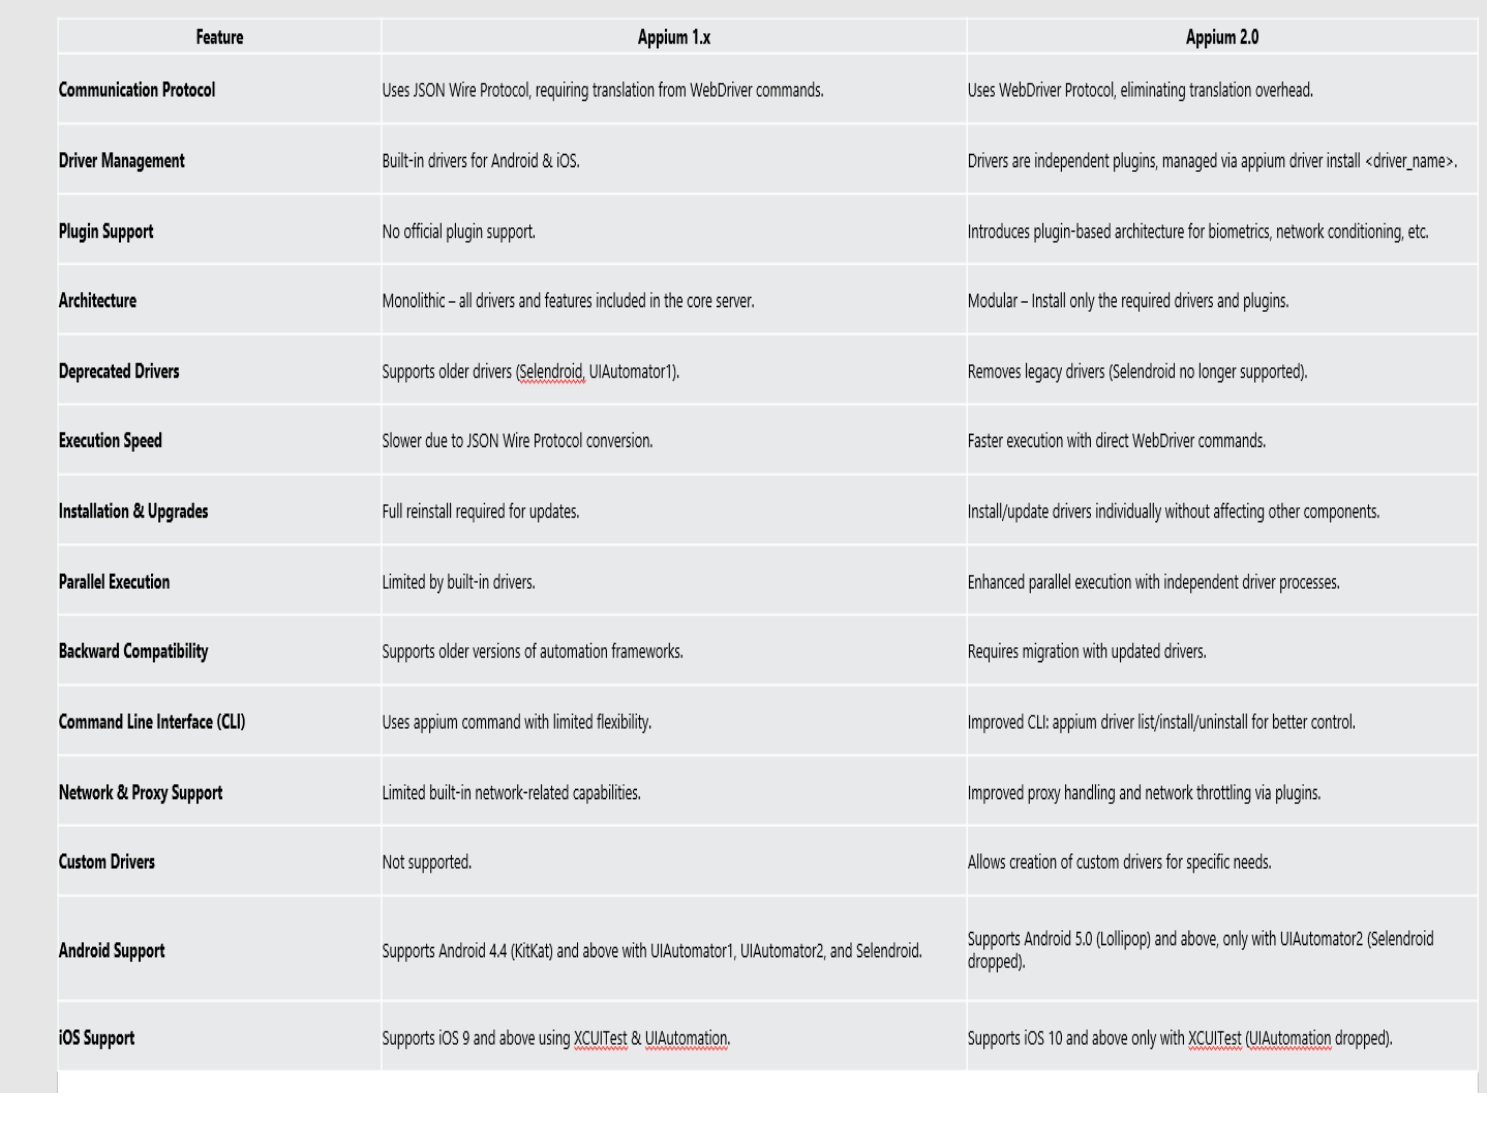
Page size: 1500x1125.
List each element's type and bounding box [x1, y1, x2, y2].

list [0, 0, 1488, 1093]
